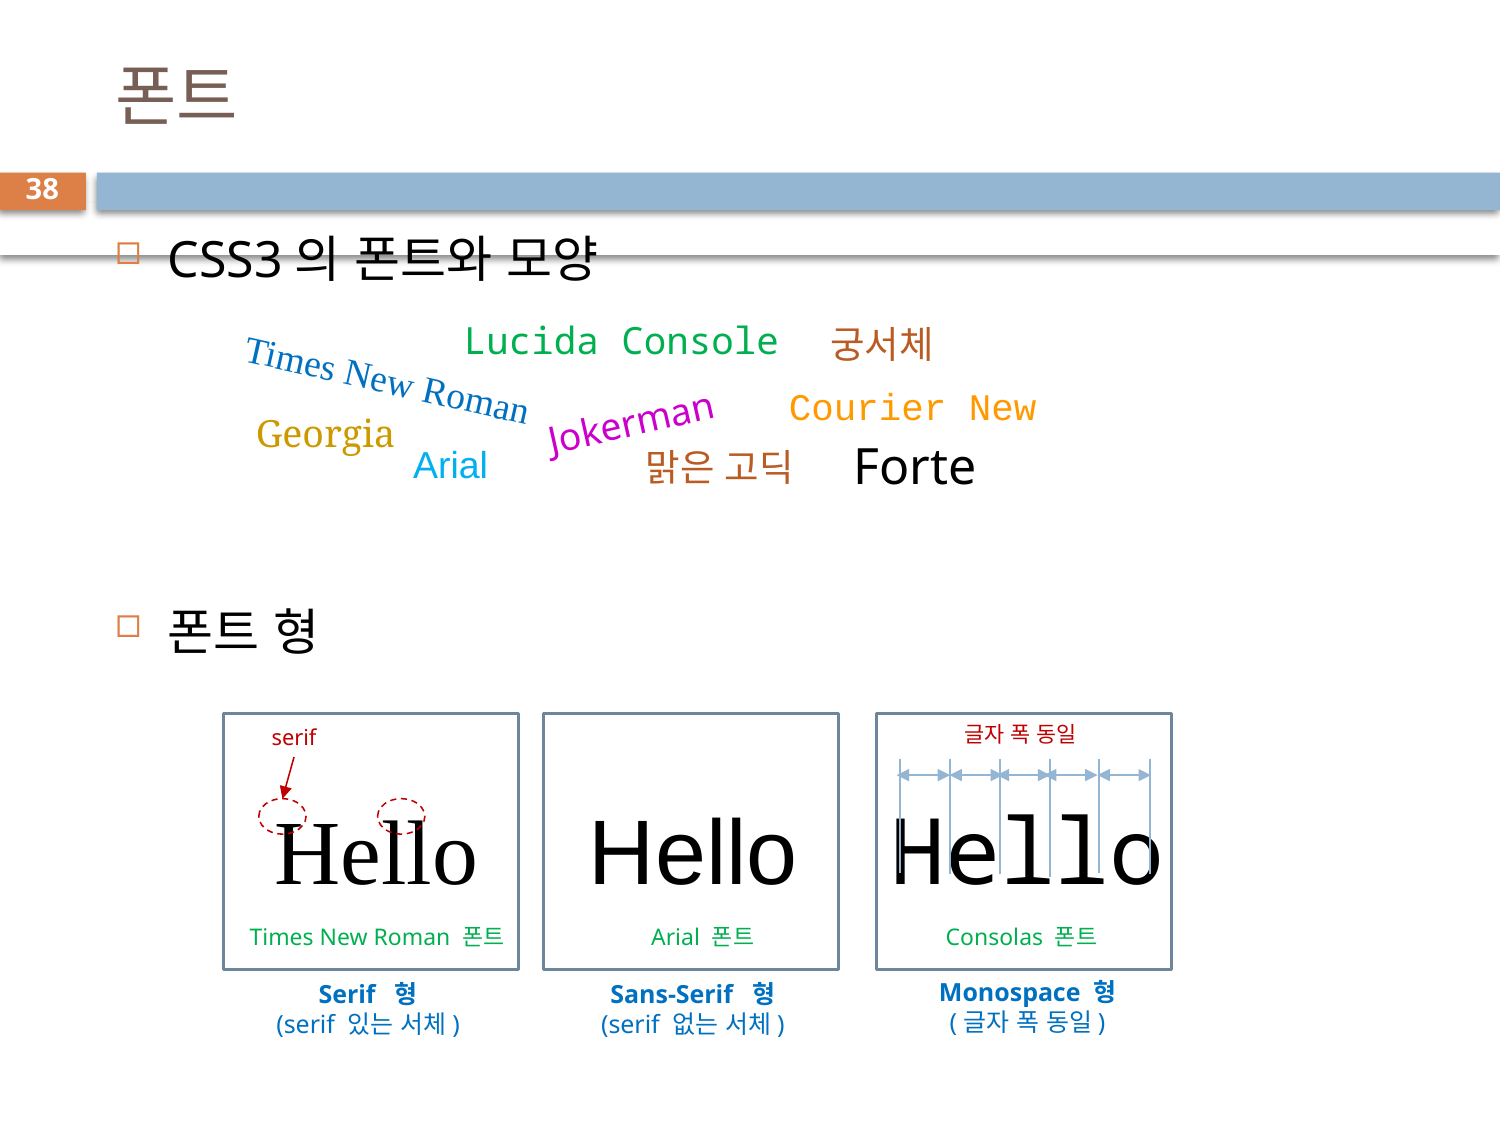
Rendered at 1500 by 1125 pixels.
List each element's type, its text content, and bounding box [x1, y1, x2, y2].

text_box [225, 309, 1053, 504]
list CSS3의 폰트와 모양 폰트 형 [100, 219, 1438, 1047]
slide_number 38 [0, 170, 87, 211]
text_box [223, 713, 1172, 1048]
title 폰트 [100, 37, 1438, 149]
